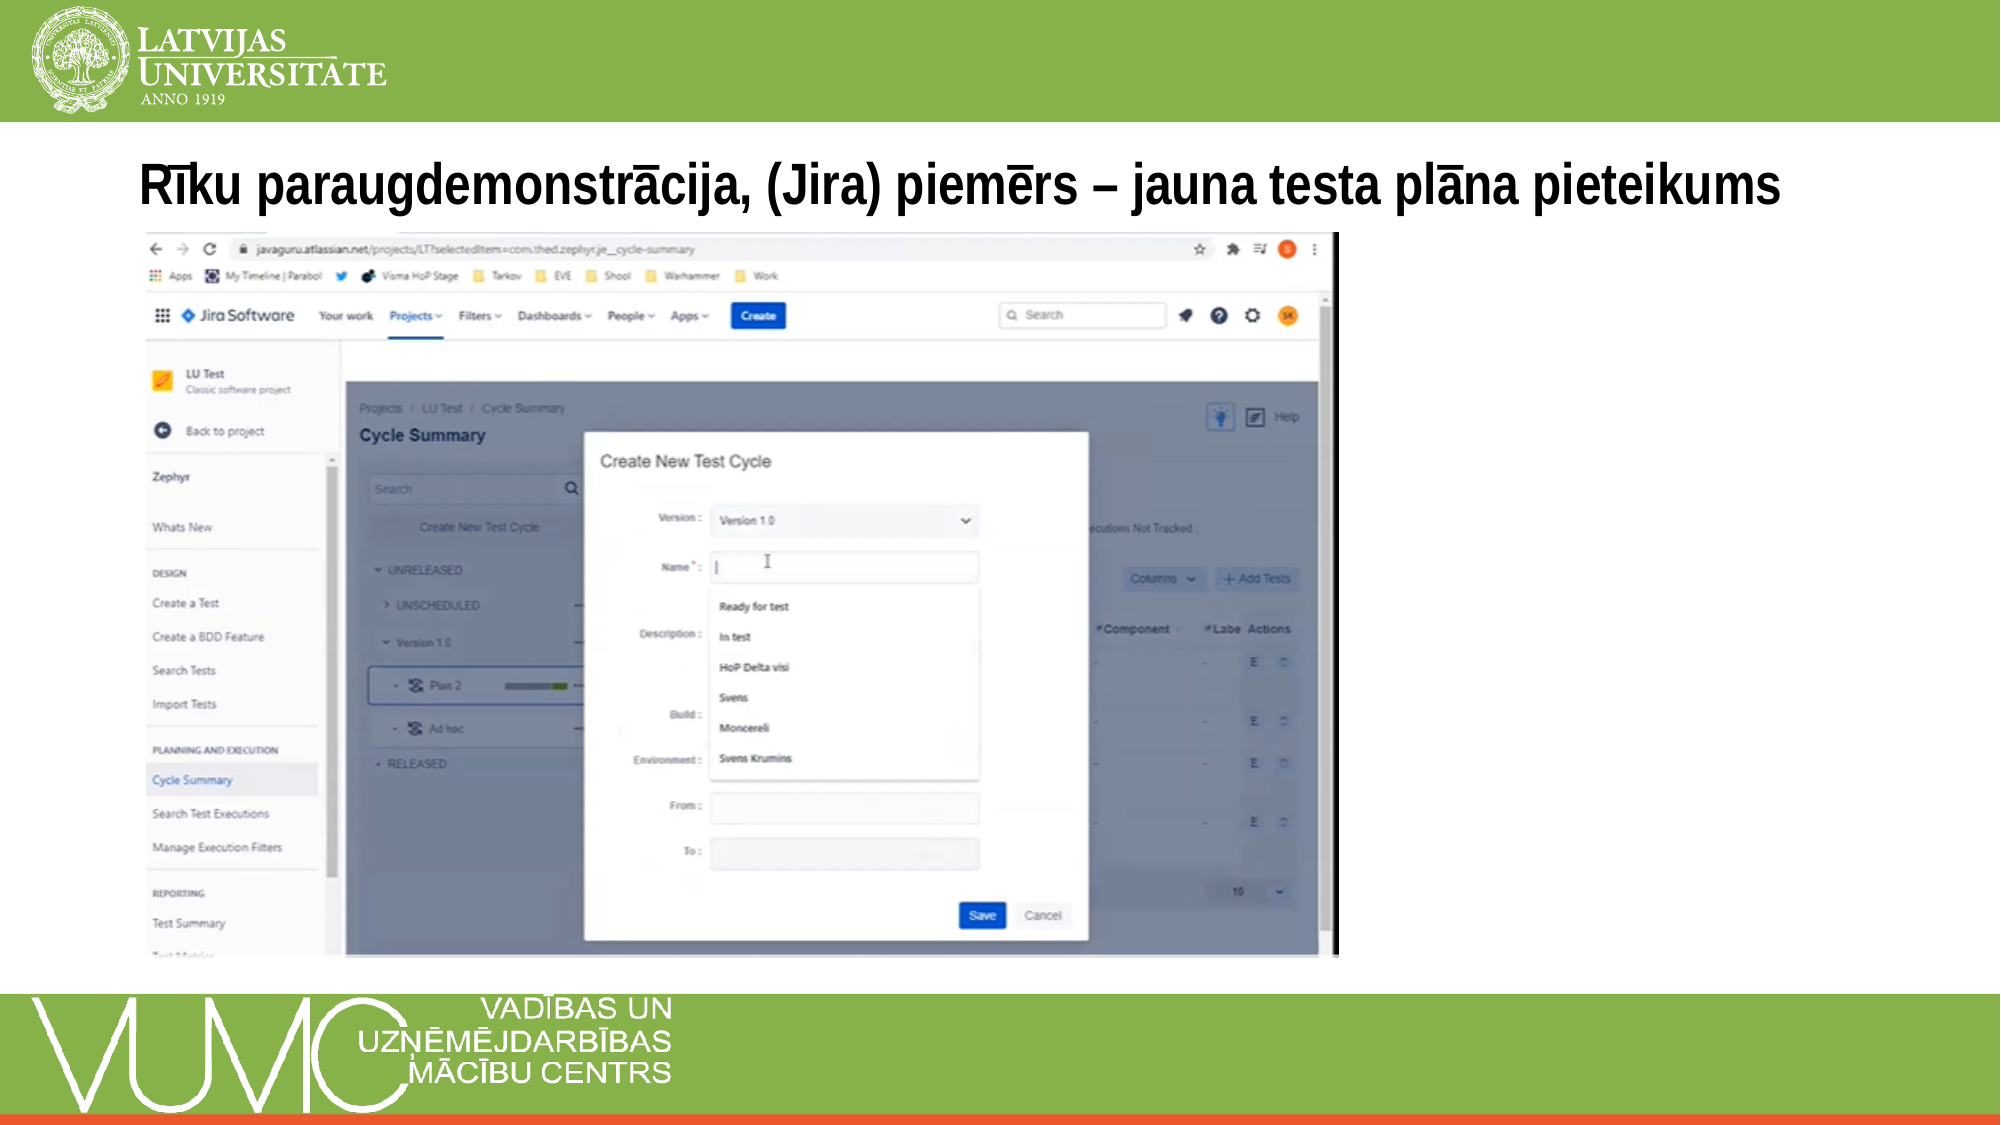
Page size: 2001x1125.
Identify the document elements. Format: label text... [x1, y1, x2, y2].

picture [146, 232, 1339, 958]
text_box Rīku paraugdemonstrācija, (Jira) piemērs – jauna testa plāna pieteikums [124, 138, 1835, 269]
picture [31, 993, 671, 1113]
